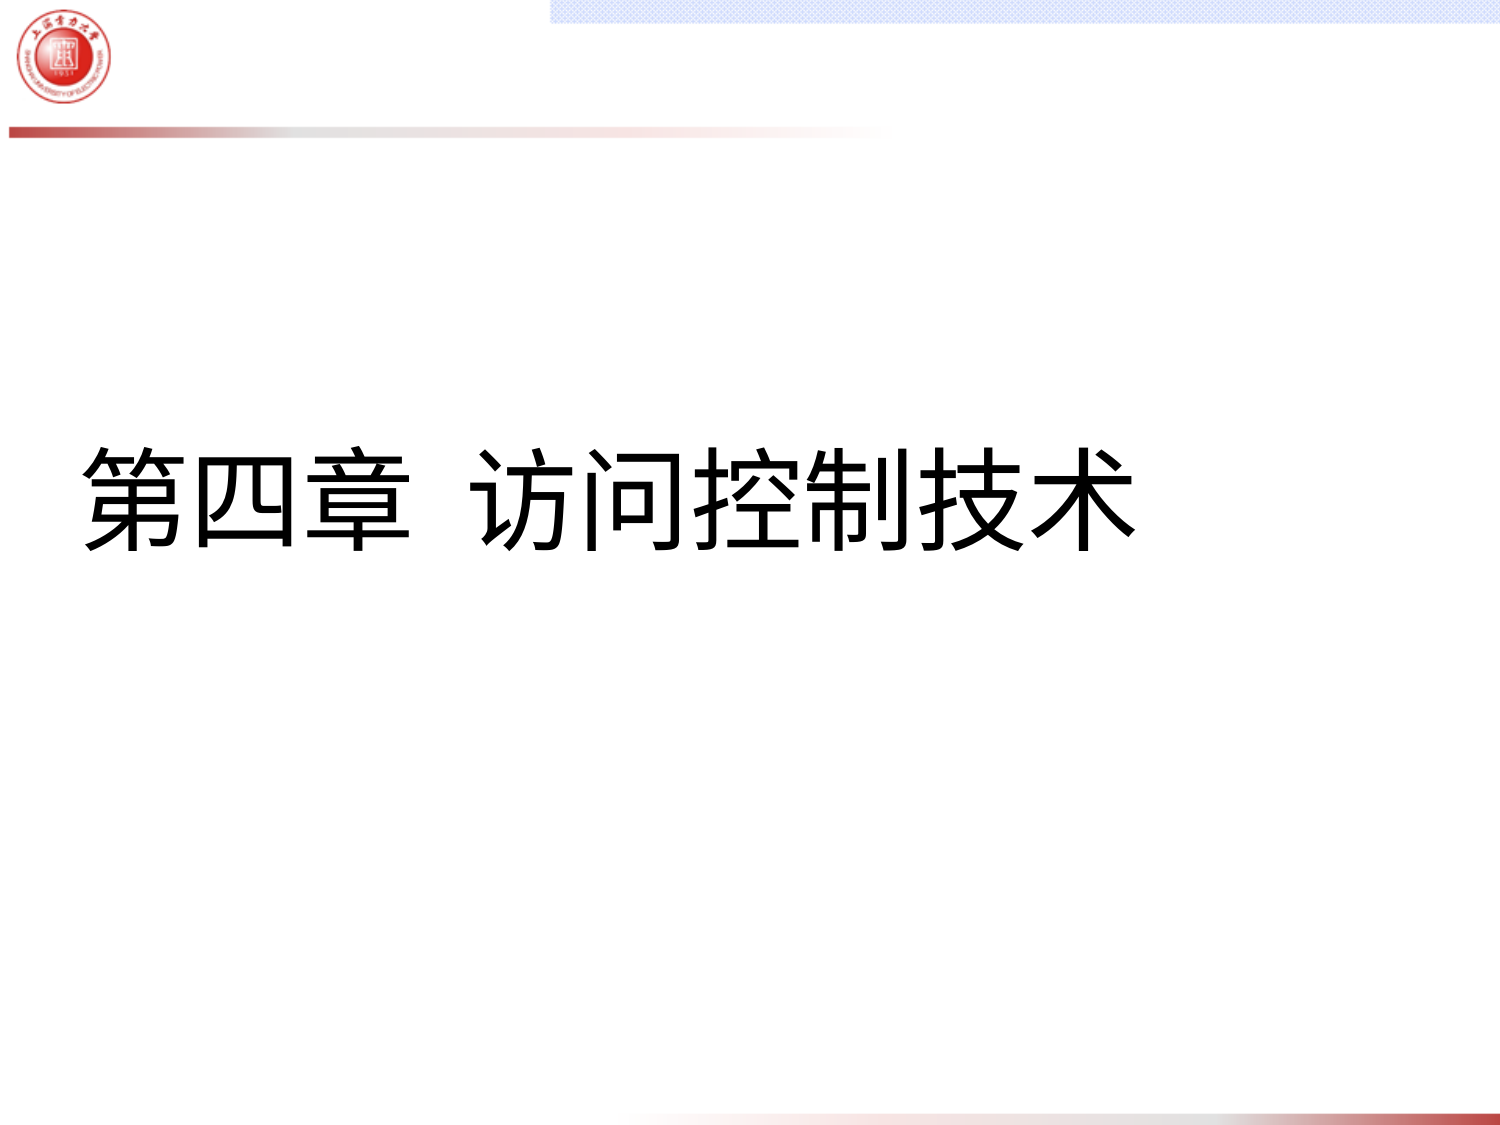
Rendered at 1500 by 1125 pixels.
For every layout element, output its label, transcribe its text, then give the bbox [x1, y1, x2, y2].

title 第四章 访问控制技术 [0, 485, 1392, 728]
picture [0, 0, 1500, 1125]
